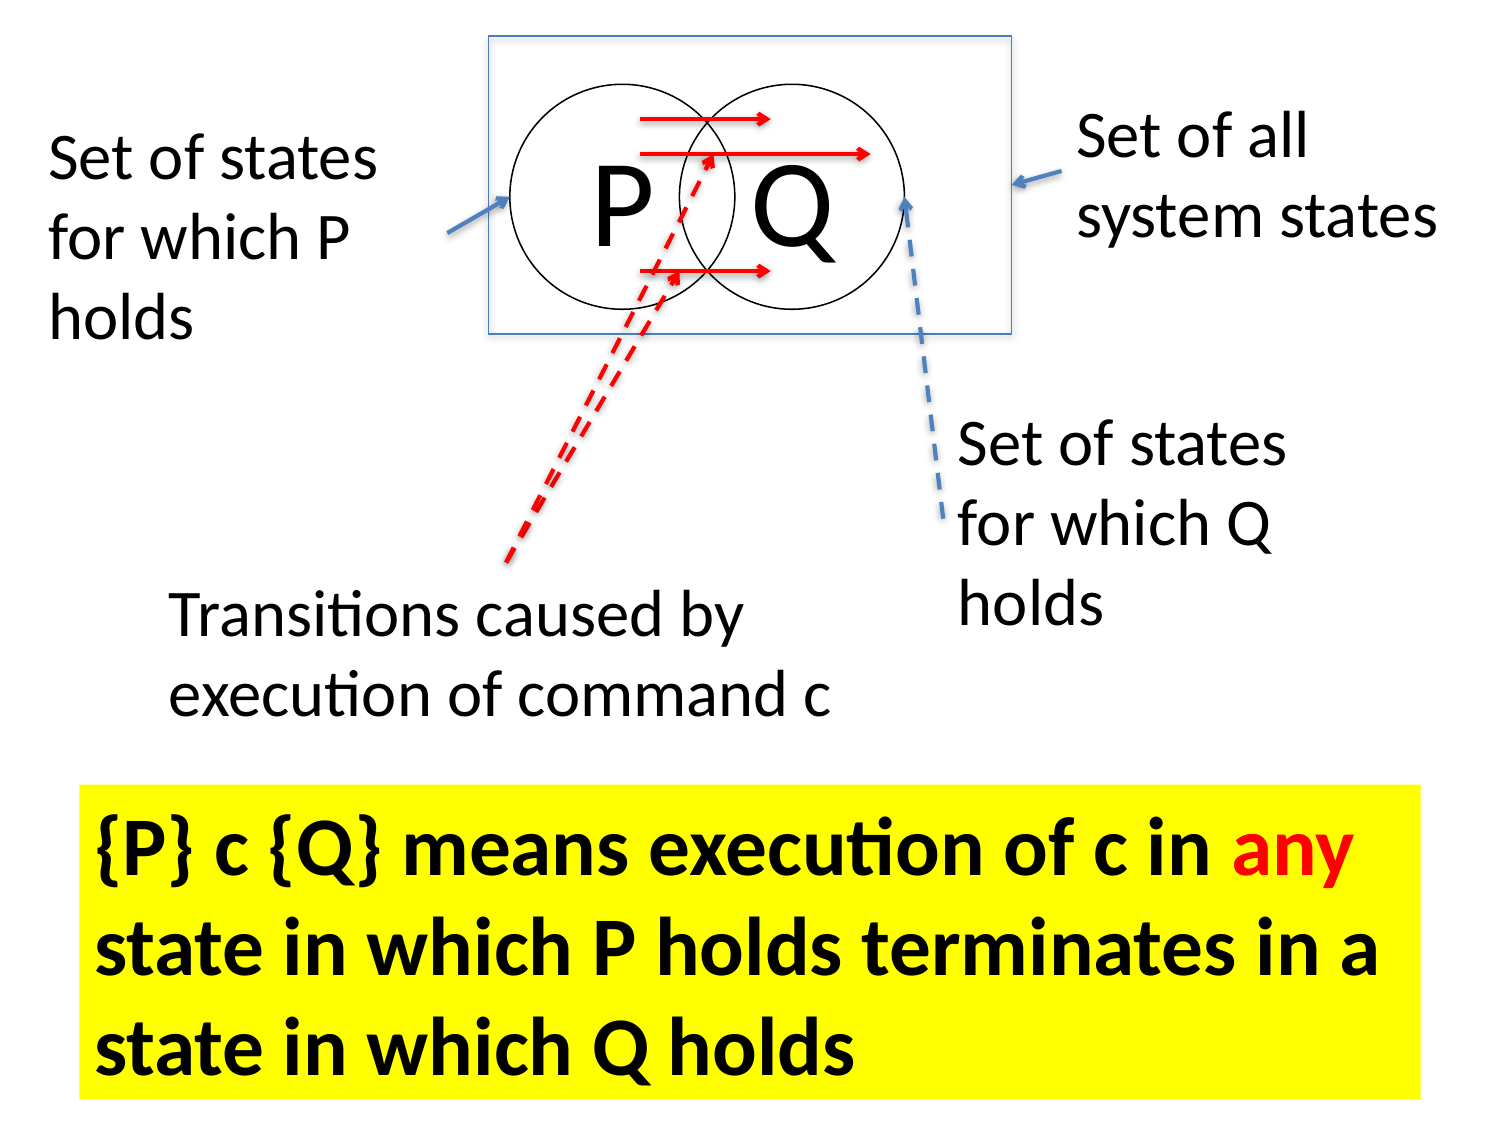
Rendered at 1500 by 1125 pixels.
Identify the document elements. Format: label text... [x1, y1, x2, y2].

text_box {P} c {Q} means execution of c in any state in which P holds terminates in a state in which Q holds [79, 784, 1421, 1100]
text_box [505, 153, 714, 563]
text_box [447, 196, 500, 235]
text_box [488, 35, 1012, 335]
text_box Transitions caused by execution of command c [154, 562, 859, 738]
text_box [1011, 171, 1062, 186]
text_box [904, 196, 944, 521]
text_box Set of all system states [1061, 83, 1476, 259]
text_box Set of states for which Q holds [943, 391, 1357, 646]
text_box Set of states for which P holds [33, 105, 448, 361]
